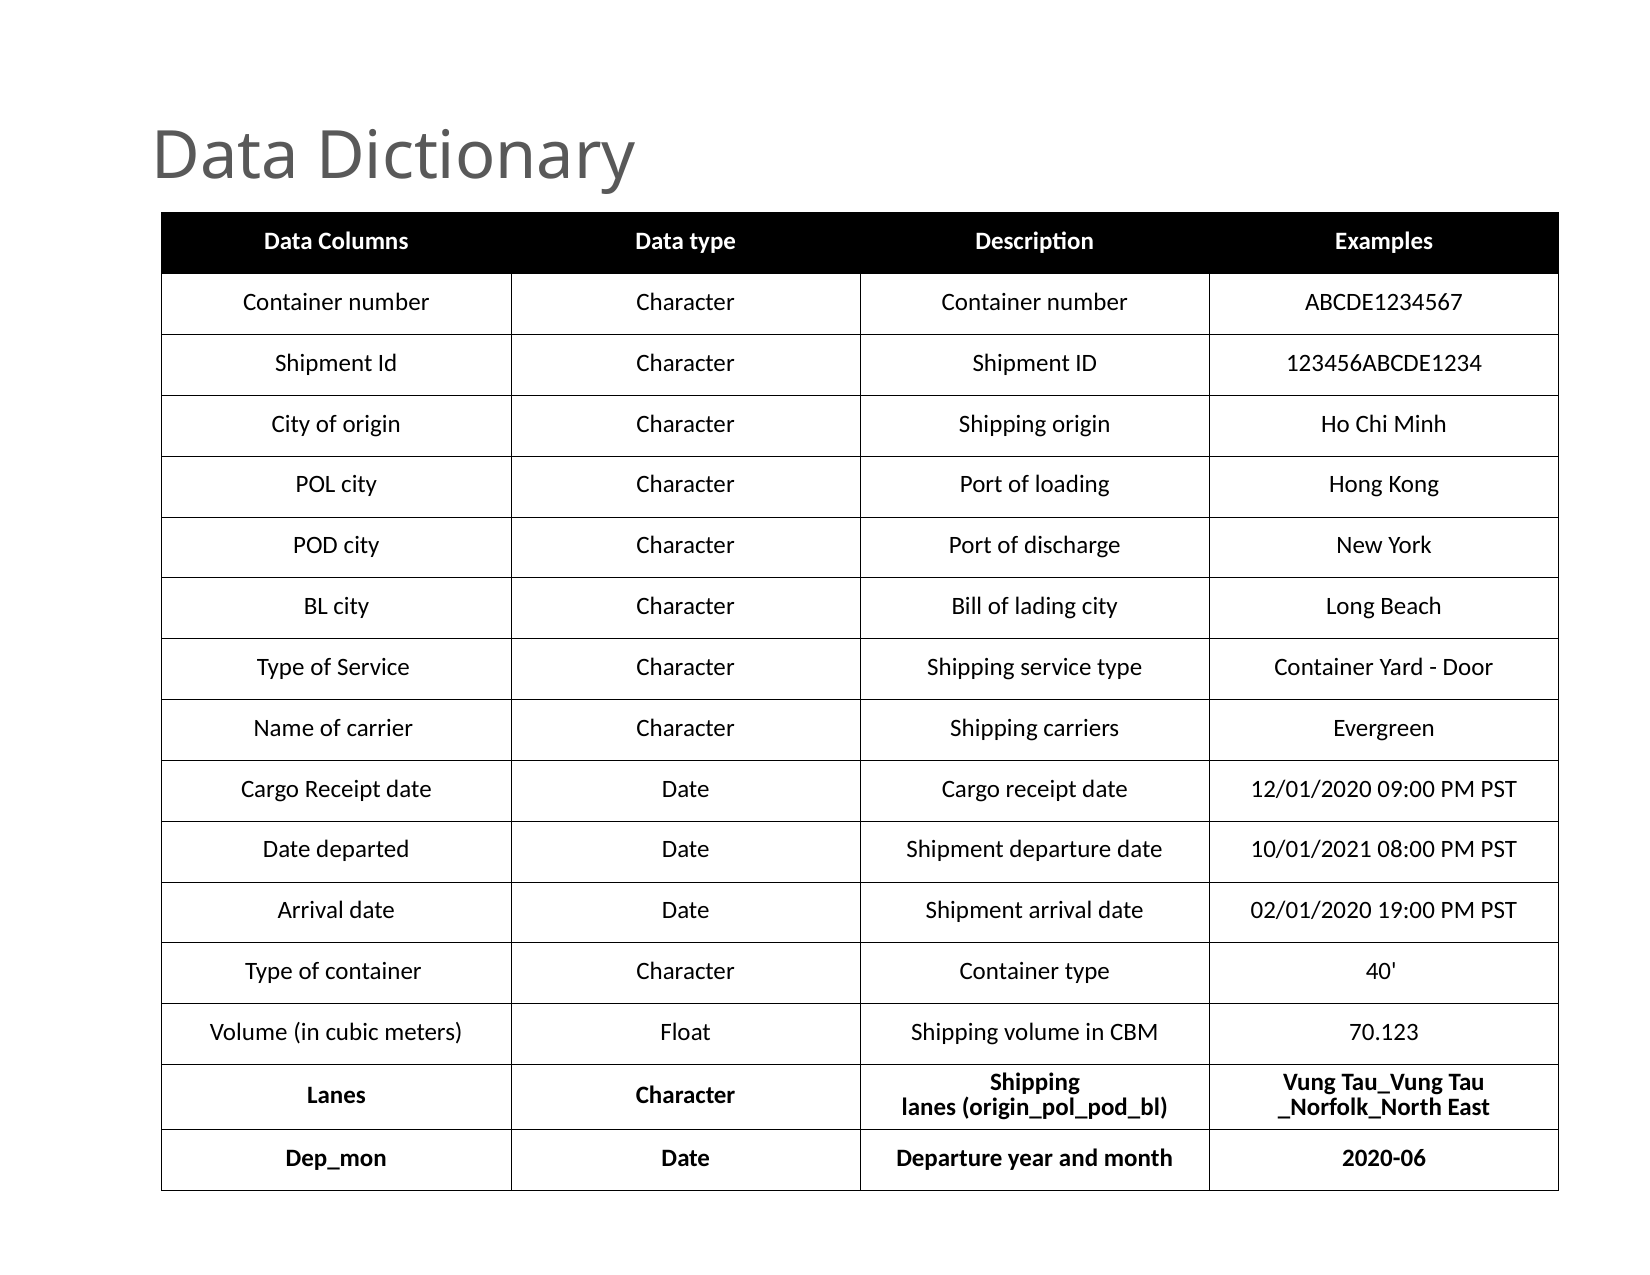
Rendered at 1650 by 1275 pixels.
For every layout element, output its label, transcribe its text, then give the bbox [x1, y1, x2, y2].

table_header Data Columns​ [162, 213, 511, 273]
table_cell 123456ABCDE1234 [1210, 335, 1558, 395]
table_cell Vung Tau_Vung Tau _Norfolk_North East [1210, 1065, 1558, 1129]
table_cell Container Yard - Door​ [1210, 639, 1558, 699]
table_cell Float​ [512, 1004, 860, 1064]
table_cell Character​ [512, 700, 860, 760]
table_cell Port of discharge​ [861, 518, 1209, 577]
table_cell Port of loading​ [861, 457, 1209, 517]
table_cell Date​ [512, 883, 860, 942]
table_cell Dep_mon​ [162, 1130, 511, 1190]
table_cell Shipment ID​ [861, 335, 1209, 395]
table_cell Cargo Receipt date [162, 761, 511, 821]
table_cell New York​ [1210, 518, 1558, 577]
table_cell POL city​ [162, 457, 511, 517]
table_cell 40' [1210, 943, 1558, 1003]
table_cell Date​ [512, 822, 860, 882]
table_cell Hong Kong​ [1210, 457, 1558, 517]
table_cell Shipment arrival date​ [861, 883, 1209, 942]
table_cell Type of Service [162, 639, 511, 699]
table_cell Character​ [512, 396, 860, 456]
table_cell Character​ [512, 335, 860, 395]
table_cell Date​ [512, 761, 860, 821]
table_cell Shipping origin​ [861, 396, 1209, 456]
table_cell 10/01/2021 08:00 PM PST​ [1210, 822, 1558, 882]
table_cell Shipping volume in CBM​ [861, 1004, 1209, 1064]
table_cell Container num​ber [162, 274, 511, 334]
table_cell Character​ [512, 943, 860, 1003]
table_cell Container type​ [861, 943, 1209, 1003]
table_cell Name of carrier [162, 700, 511, 760]
table_cell Character​ [512, 1065, 860, 1129]
table_cell Lanes​ [162, 1065, 511, 1129]
text_box Data Dictionary [134, 0, 1361, 319]
table_cell Character​ [512, 518, 860, 577]
table_cell Date departed [162, 822, 511, 882]
table_cell Character​ [512, 639, 860, 699]
table_cell Date​ [512, 1130, 860, 1190]
table_cell Departure year and month​ [861, 1130, 1209, 1190]
table_cell Arrival date​ [162, 883, 511, 942]
table_header Data type​ [512, 213, 860, 273]
table_cell Shipping lanes (origin_pol_pod_bl)​ [861, 1065, 1209, 1129]
table_header Description​ [861, 213, 1209, 273]
table_cell Shipment departure date​ [861, 822, 1209, 882]
table_cell Character​ [512, 578, 860, 638]
table_cell Shipment Id​ [162, 335, 511, 395]
table_cell City​ of origin [162, 396, 511, 456]
table_cell Evergreen​ [1210, 700, 1558, 760]
table_cell Shipping service type​ [861, 639, 1209, 699]
table_cell Bill of lading city​ [861, 578, 1209, 638]
table_cell 02/01/2020 19:00 PM PST​ [1210, 883, 1558, 942]
table_cell Volume (in cubic meters)​ [162, 1004, 511, 1064]
table_cell POD city​ [162, 518, 511, 577]
table_cell Character​ [512, 457, 860, 517]
table_cell 12/01/2020 09:00 PM PST​ [1210, 761, 1558, 821]
table_cell Shipping carriers​ [861, 700, 1209, 760]
table_cell Cargo receipt date​ [861, 761, 1209, 821]
table_header Examples [1210, 213, 1558, 273]
table_cell 70.123 [1210, 1004, 1558, 1064]
table_cell Long Beach​ [1210, 578, 1558, 638]
table_cell Ho Chi Minh [1210, 396, 1558, 456]
table_cell Container number​ [861, 274, 1209, 334]
table_cell ABCDE1234567 [1210, 274, 1558, 334]
table_cell Type of container [162, 943, 511, 1003]
table_cell BL city​ [162, 578, 511, 638]
table_cell 2020-06 [1210, 1130, 1558, 1190]
table_cell Character​ [512, 274, 860, 334]
